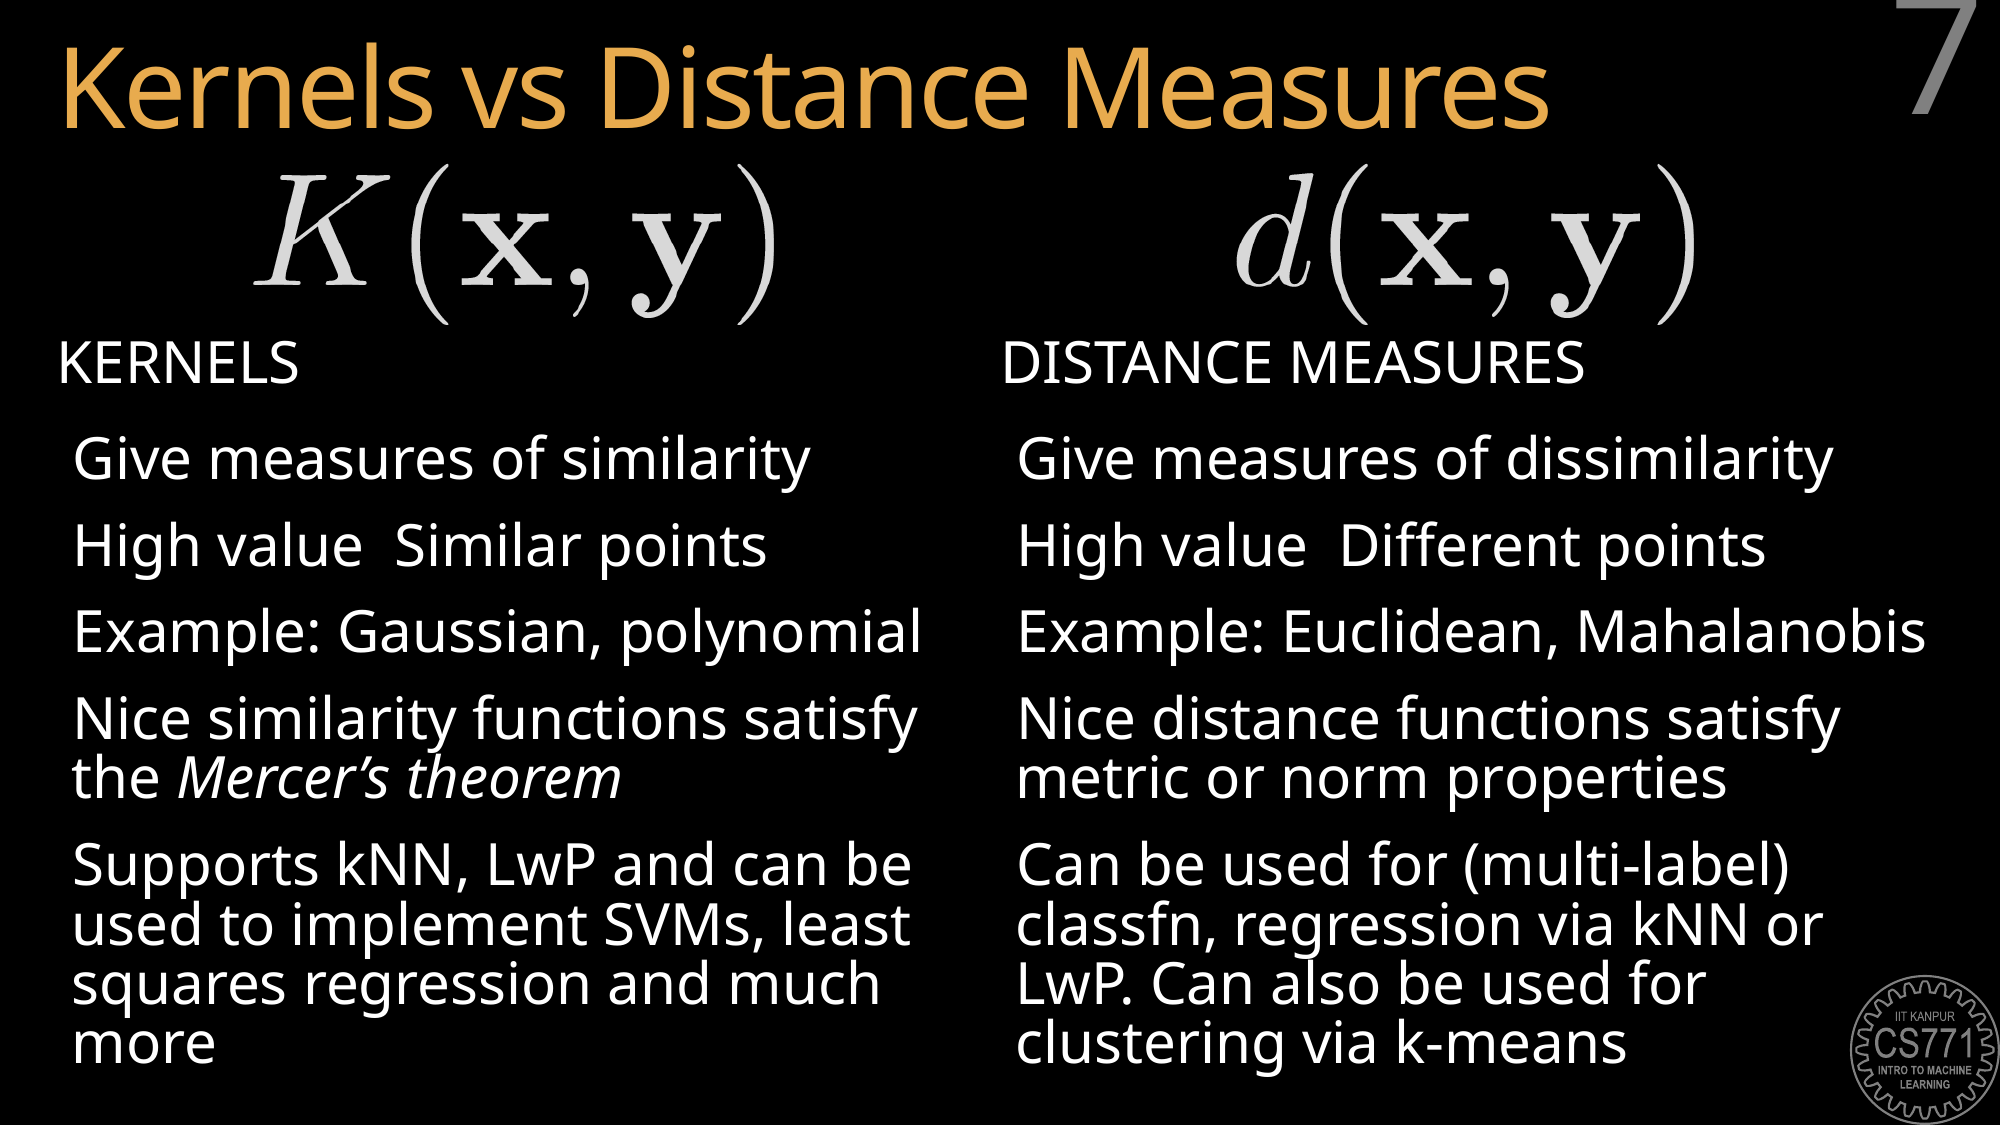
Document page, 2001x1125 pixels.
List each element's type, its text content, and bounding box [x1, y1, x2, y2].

title Kernels vs Distance Measures [41, 5, 1945, 183]
picture [1236, 163, 1694, 325]
slide_number 7 [1520, 6, 2000, 183]
picture [253, 163, 774, 325]
list Distance measures [985, 306, 1945, 425]
list Kernels [41, 306, 985, 425]
